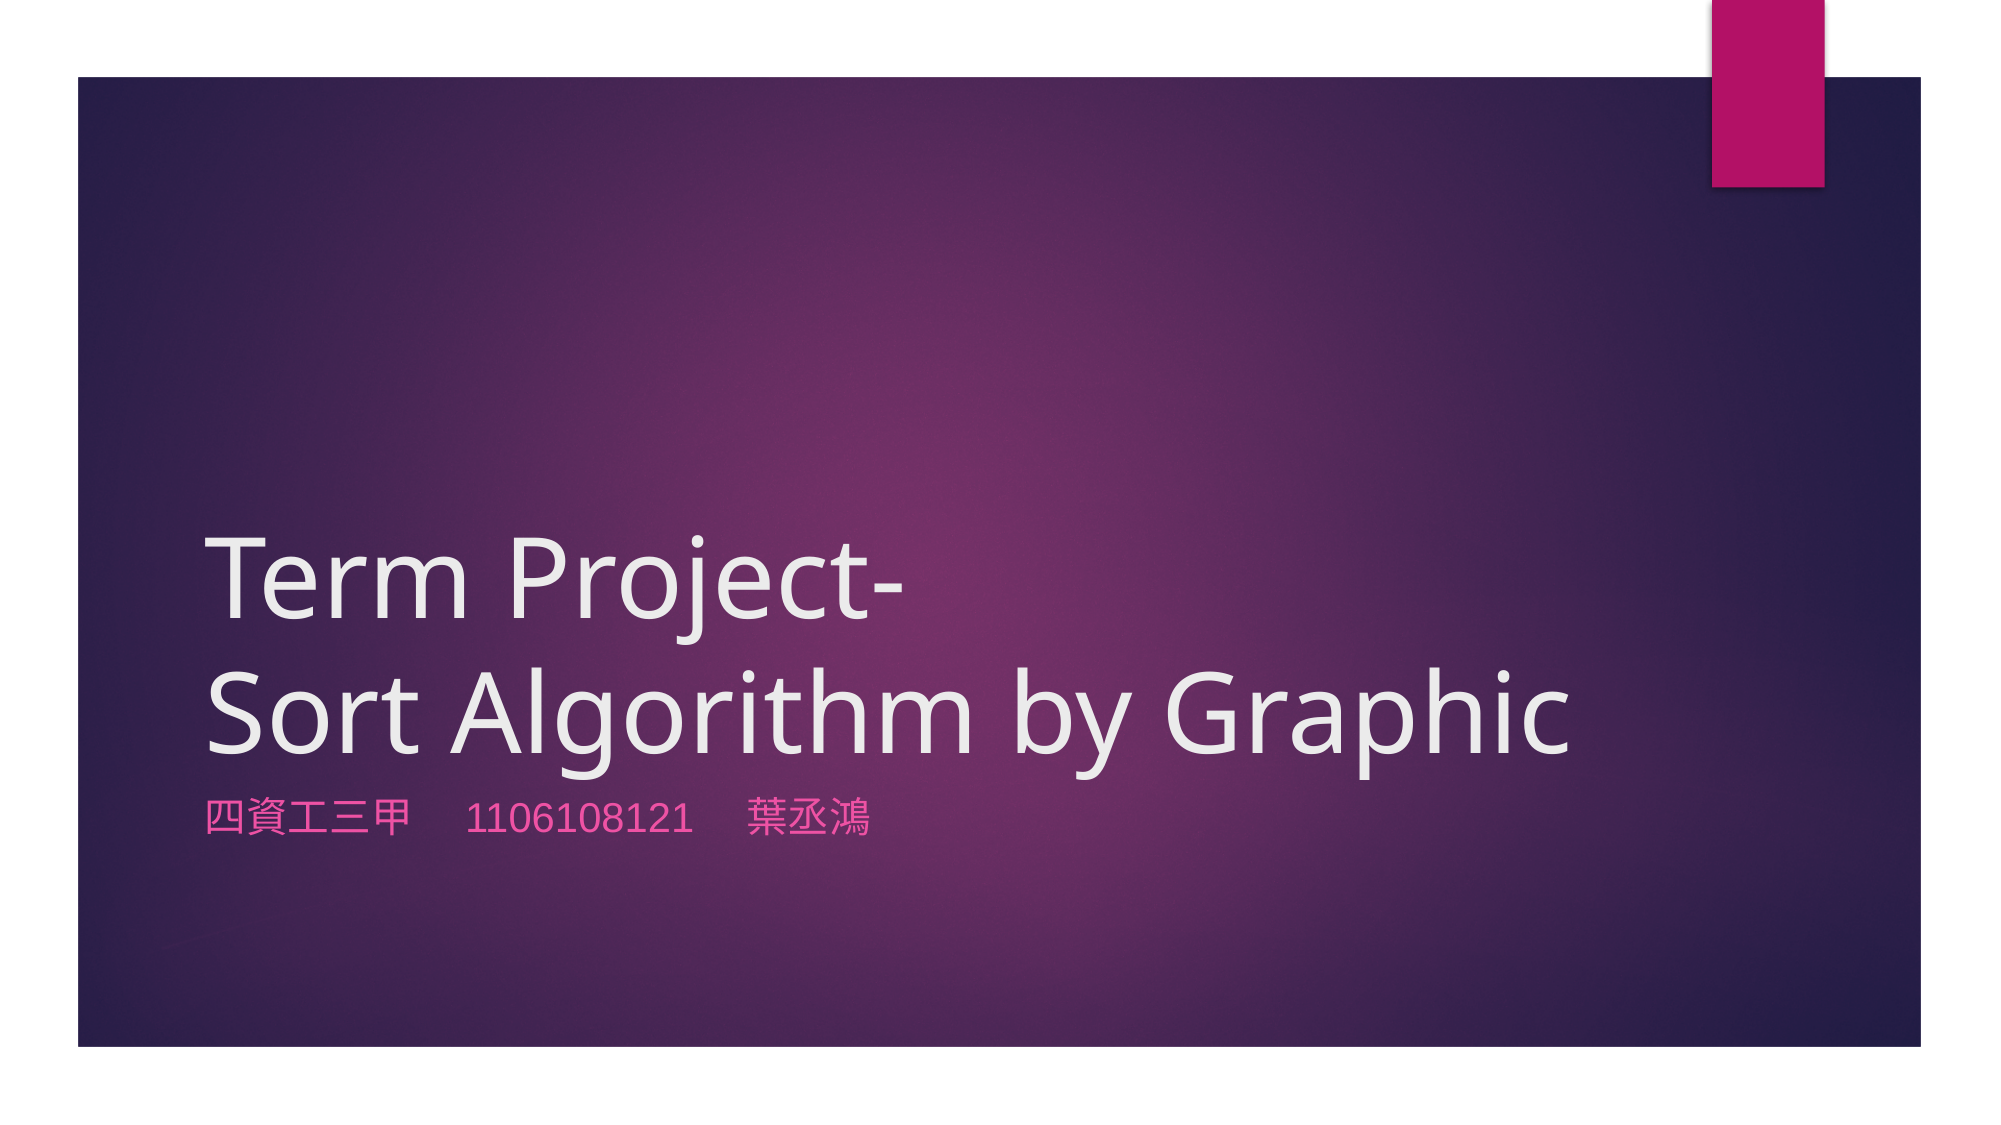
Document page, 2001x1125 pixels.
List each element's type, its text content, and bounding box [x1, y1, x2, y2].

subtitle 四資工三甲 1106108121 葉丞鴻 [189, 783, 1638, 925]
title Term Project- Sort Algorithm by Graphic [189, 344, 1694, 784]
picture [79, 78, 1920, 1046]
